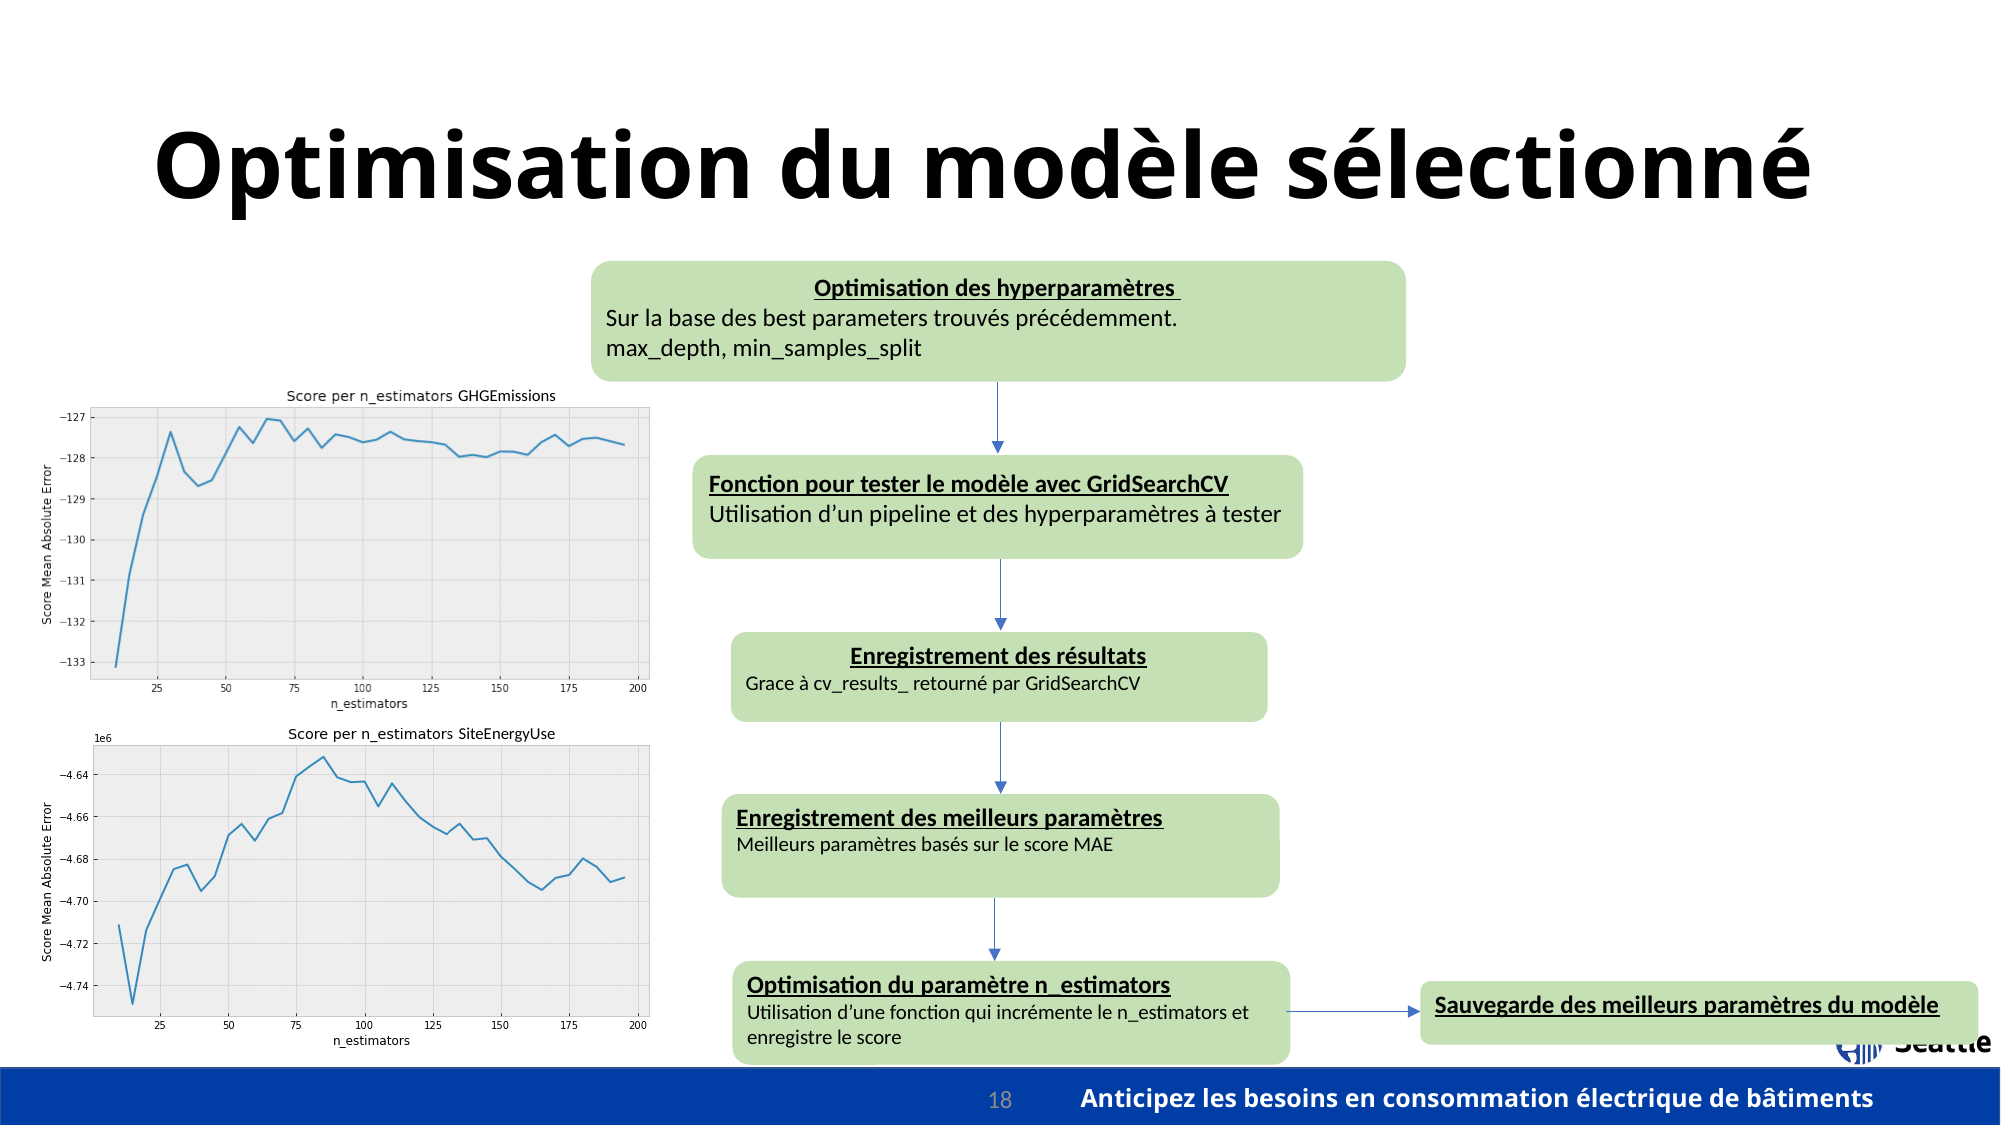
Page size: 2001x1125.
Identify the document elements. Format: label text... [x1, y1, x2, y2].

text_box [732, 960, 1291, 1065]
slide_number 18 [774, 1068, 1225, 1125]
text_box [35, 377, 656, 717]
title Optimisation du modèle sélectionné [137, 59, 1863, 278]
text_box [692, 454, 1304, 559]
picture [1813, 995, 2001, 1087]
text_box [34, 715, 655, 1053]
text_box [730, 632, 1268, 722]
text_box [590, 260, 1407, 382]
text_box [721, 793, 1280, 898]
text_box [1420, 981, 1979, 1045]
